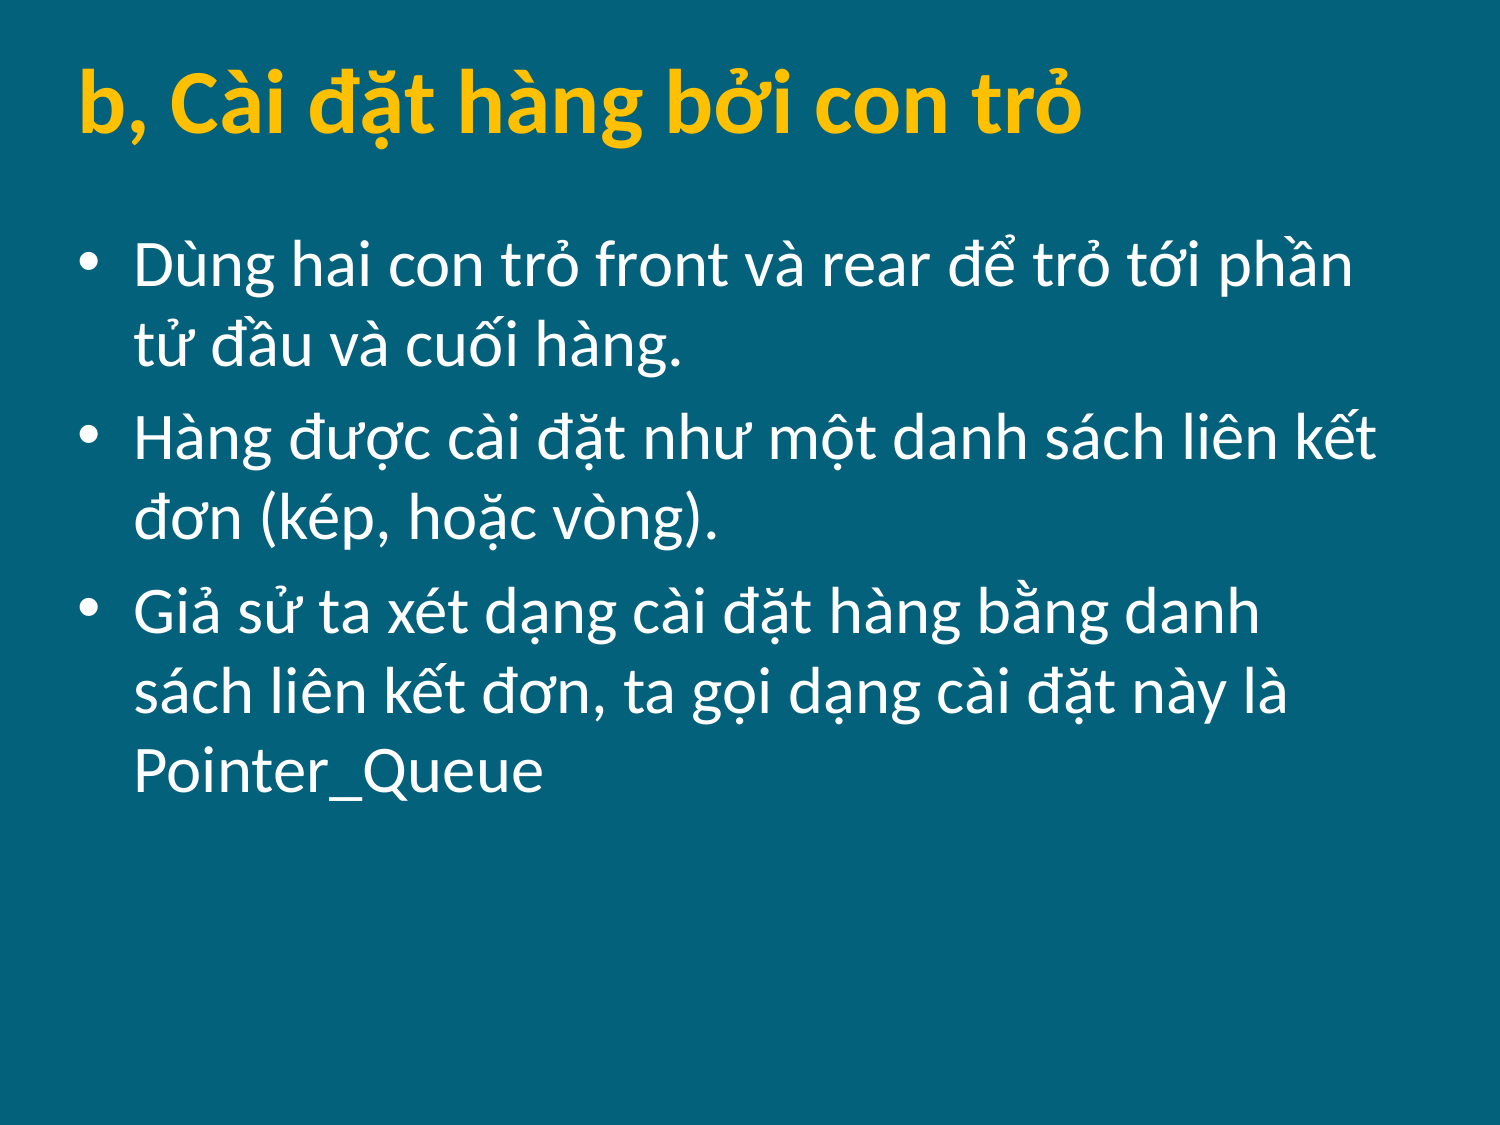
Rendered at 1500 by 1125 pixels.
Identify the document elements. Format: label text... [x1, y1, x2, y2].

list Dùng hai con trỏ front và rear để trỏ tới phần tử đầu và cuối hàng. Hàng được cài đặt như một danh sách liên kết đơn (kép, hoặc vòng). Giả sử ta xét dạng cài đặt hàng bằng danh sách liên kết đơn, ta gọi dạng cài đặt này là Pointer_Queue [62, 212, 1413, 955]
title b, Cài đặt hàng bởi con trỏ [62, 3, 1413, 191]
